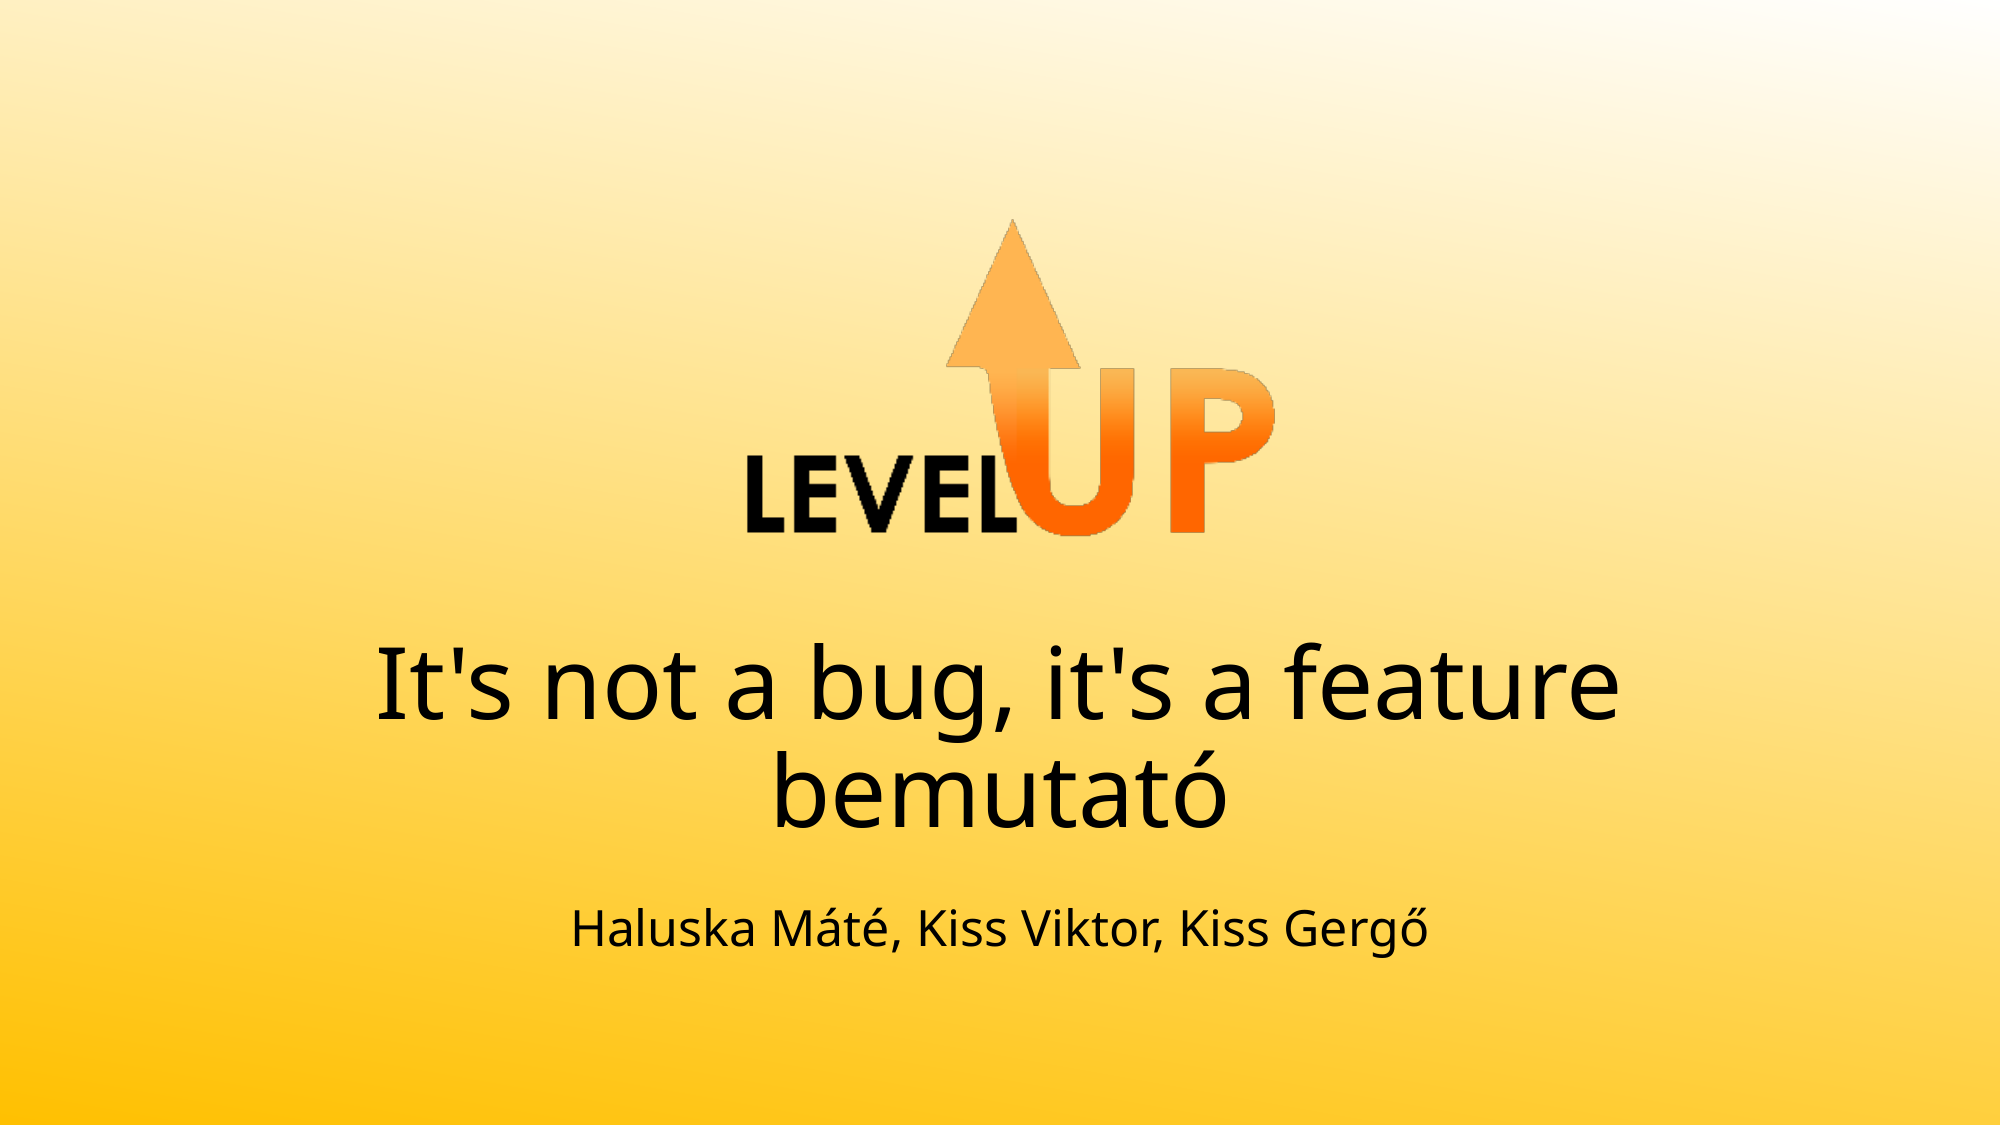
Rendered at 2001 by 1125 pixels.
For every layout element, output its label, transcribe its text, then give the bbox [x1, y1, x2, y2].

text_box It's not a bug, it's a feature bemutató [249, 464, 525, 857]
text_box It's not a bug, it's a feature bemutató [1449, 464, 1750, 857]
text_box Haluska Máté, Kiss Viktor, Kiss Gergő [249, 895, 1750, 1125]
picture [525, 0, 1449, 881]
